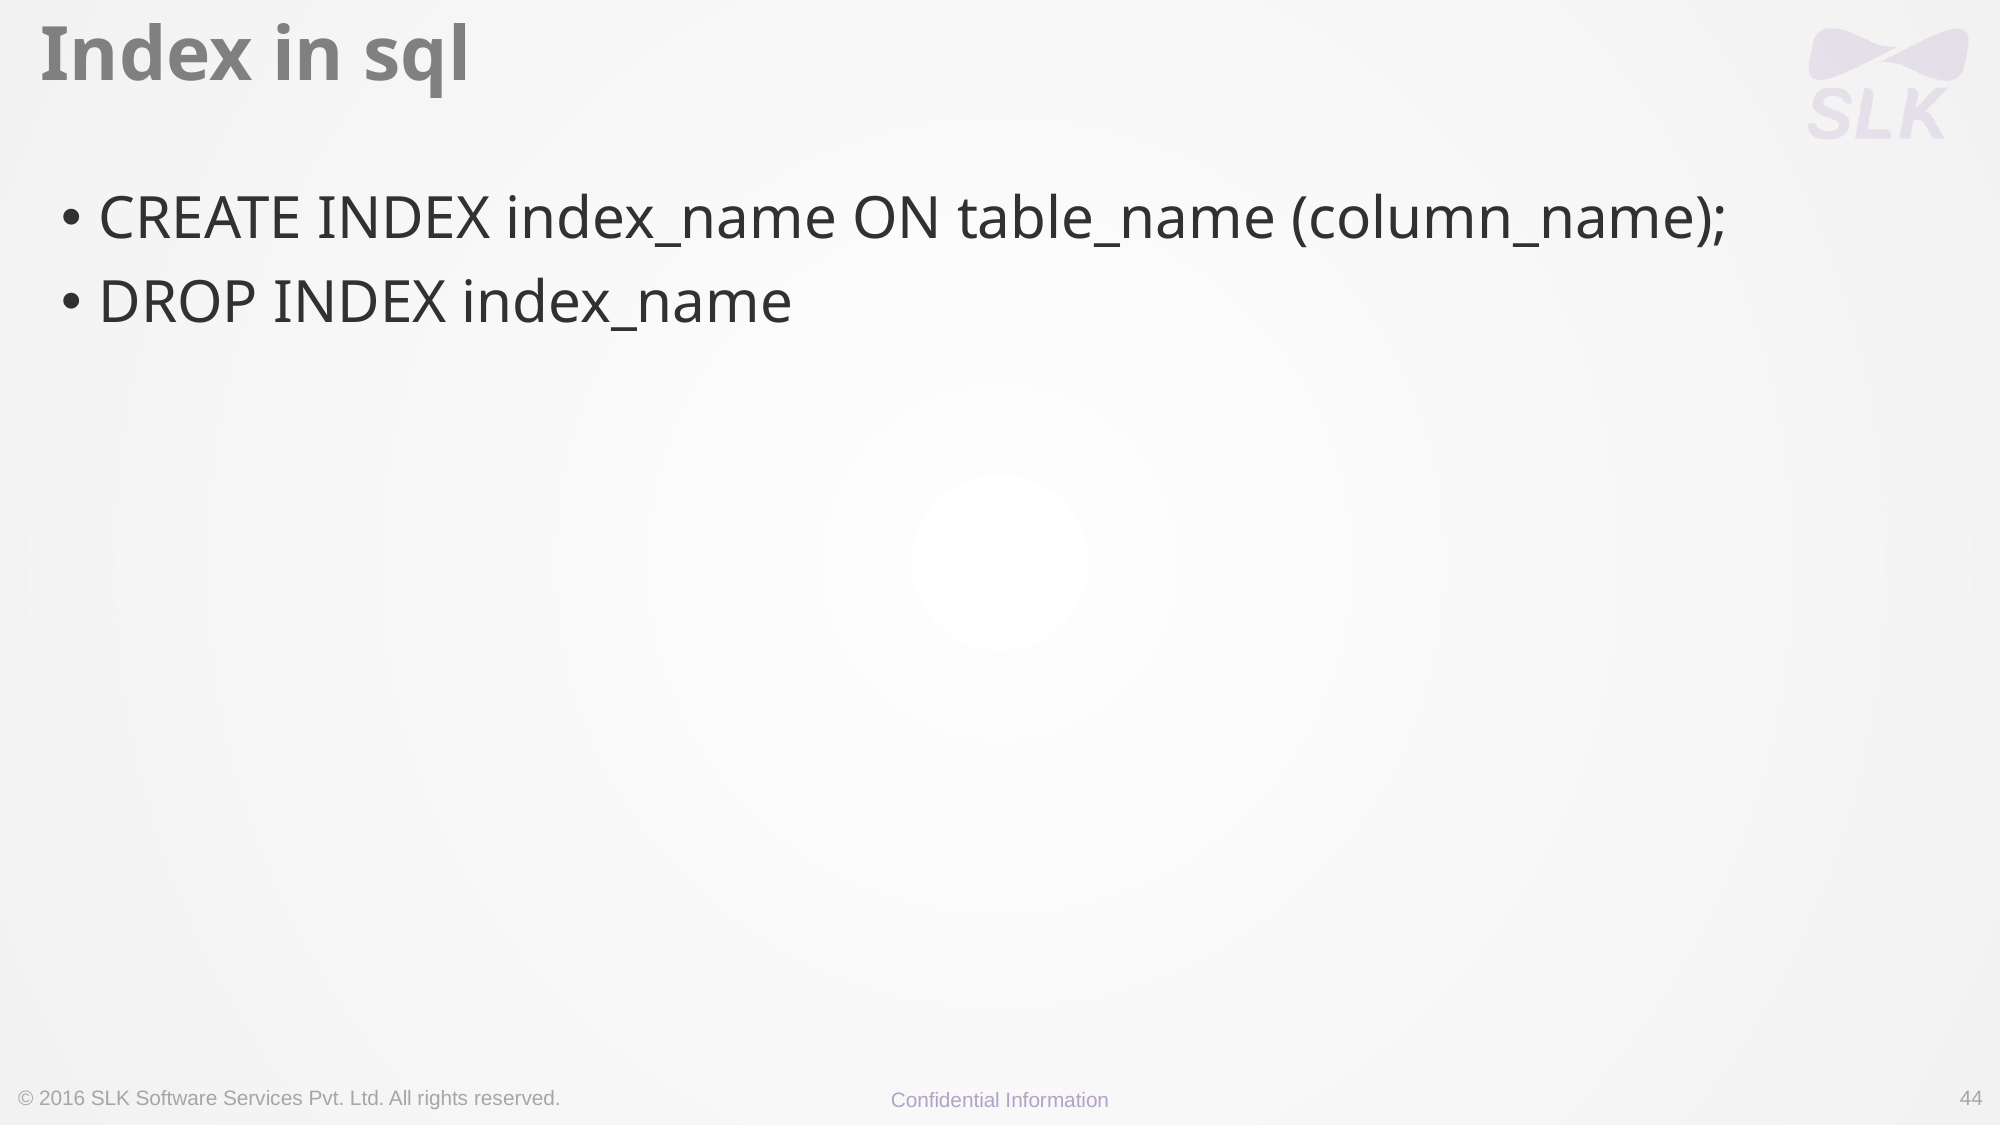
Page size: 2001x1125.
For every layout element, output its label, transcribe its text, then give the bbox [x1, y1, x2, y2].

list CREATE INDEX index_name ON table_name (column_name); DROP INDEX index_name [46, 181, 1955, 1076]
title Index in sql [26, 8, 1750, 87]
